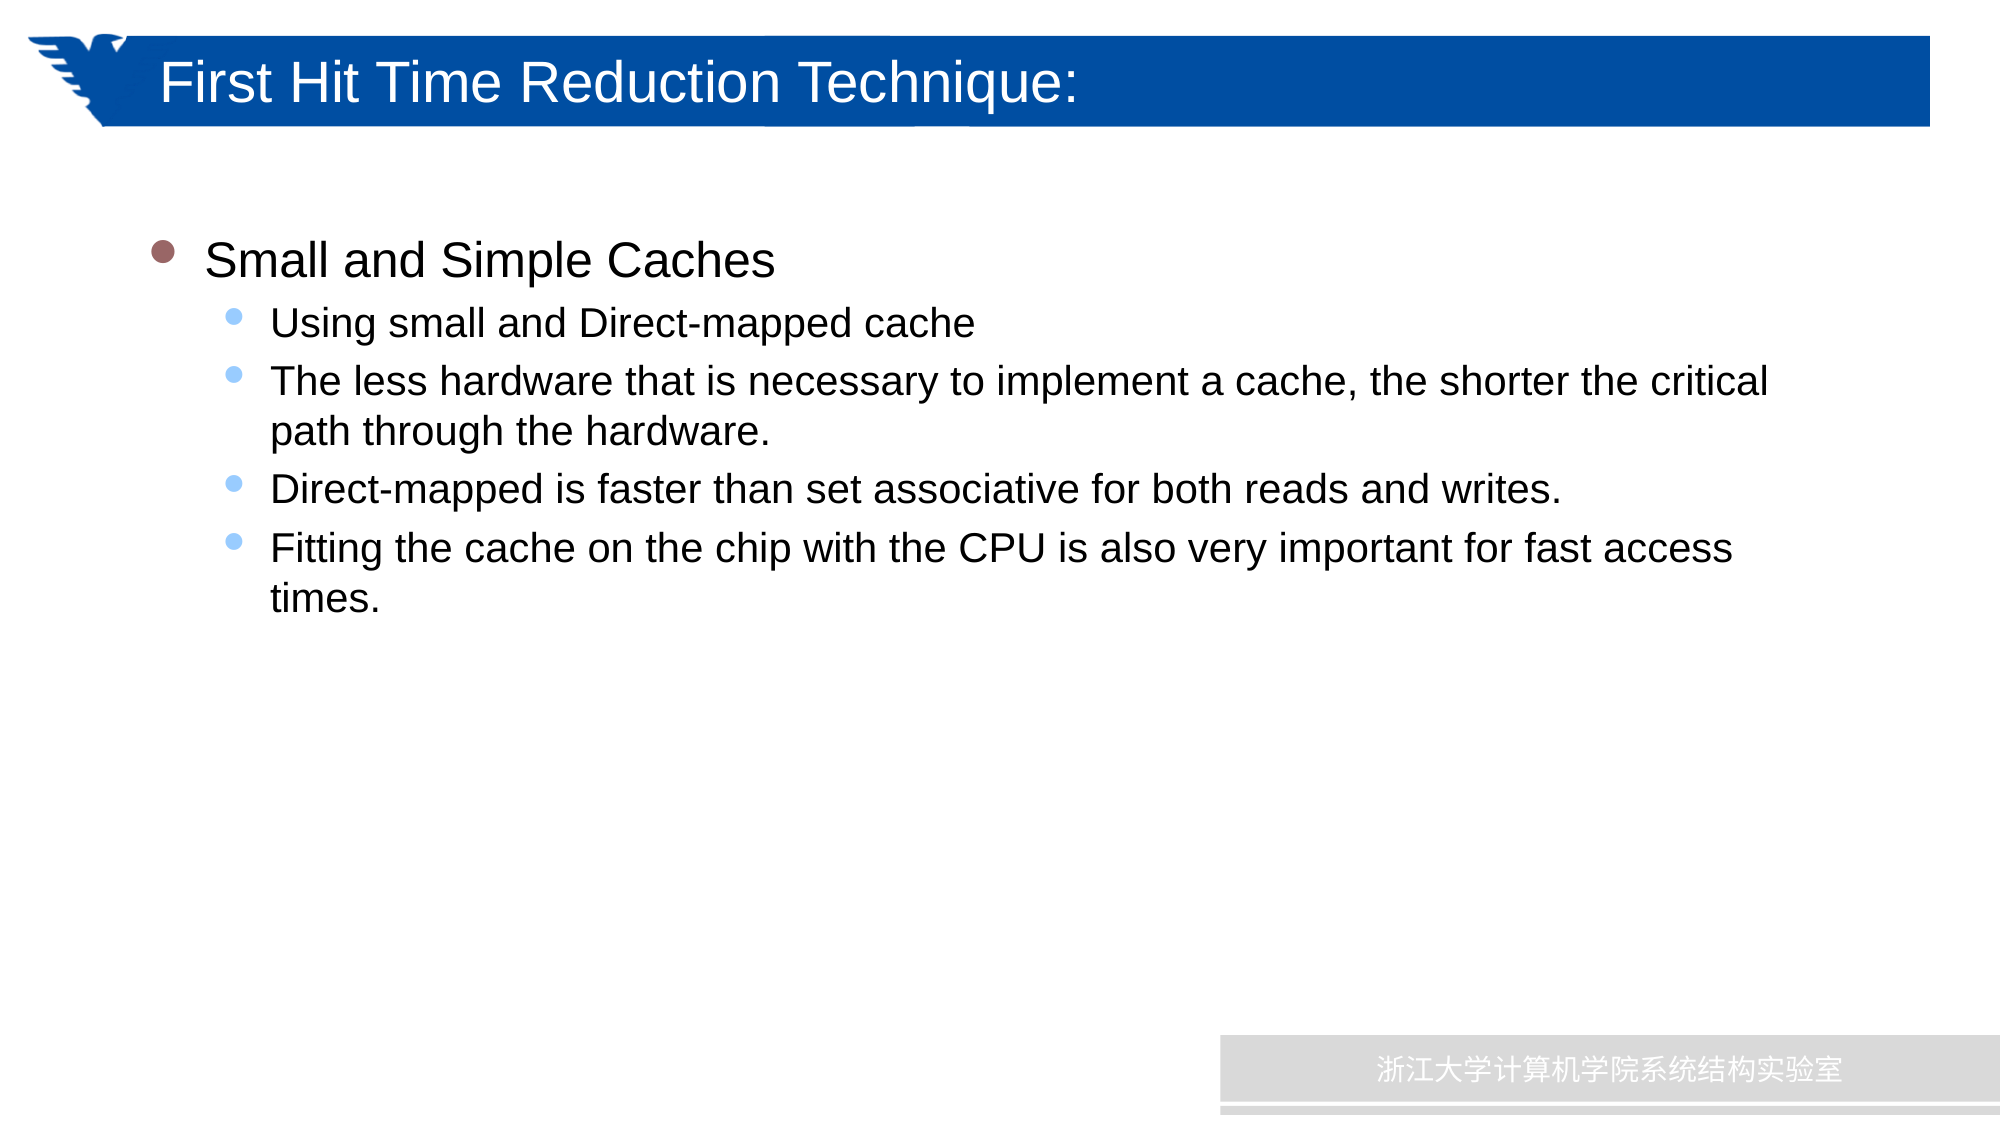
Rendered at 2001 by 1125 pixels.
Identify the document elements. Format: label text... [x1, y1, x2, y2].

title First Hit Time Reduction Technique: [144, 38, 1874, 121]
list Small and Simple Caches Using small and Direct-mapped cache The less hardware that is necessary to implement a cache, the shorter the critical path through the hardware. Direct-mapped is faster than set associative for both reads and writes. Fitting the cache on the chip with the CPU is also very important for fast access times. [133, 219, 1867, 945]
picture [7, 19, 197, 127]
